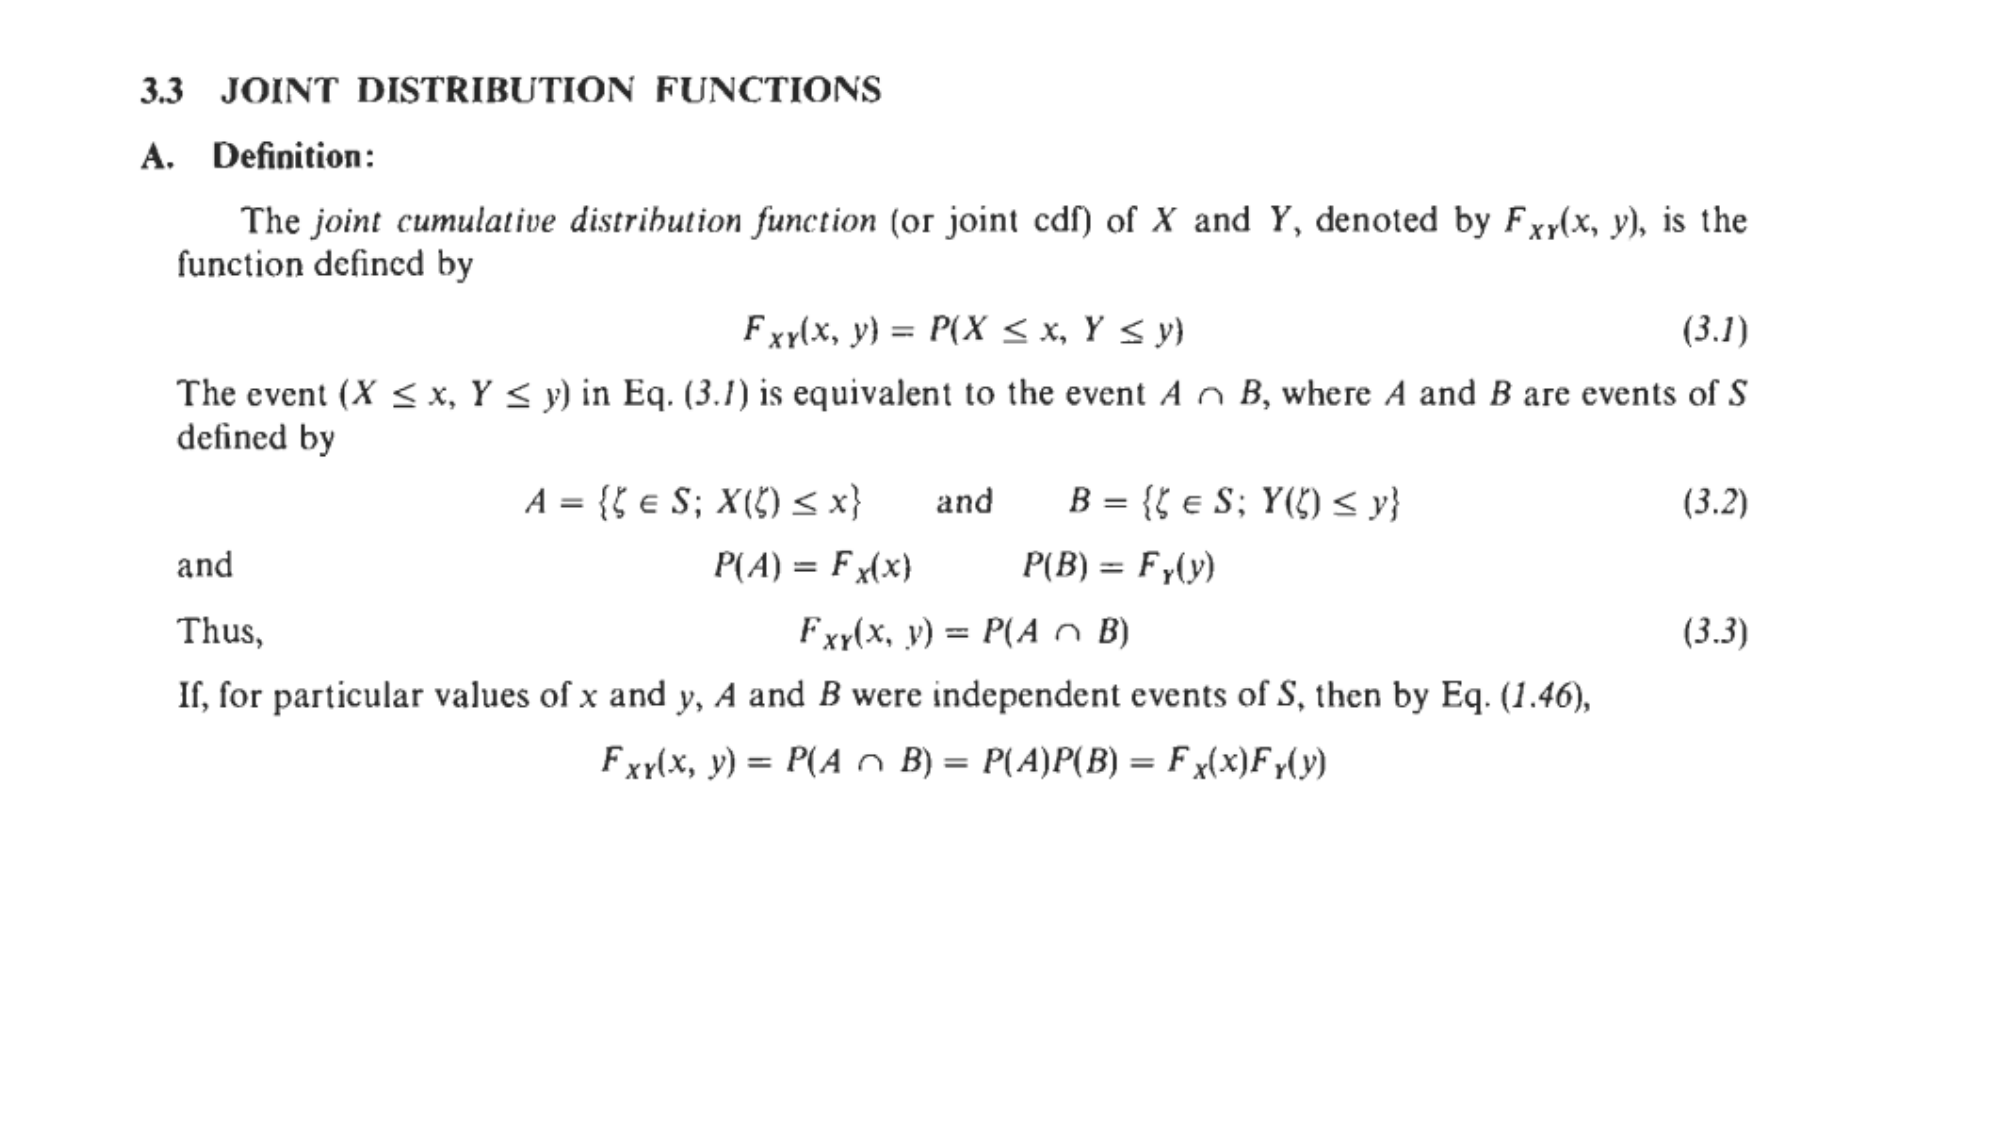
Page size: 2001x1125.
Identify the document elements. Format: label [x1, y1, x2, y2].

picture [100, 59, 1784, 819]
